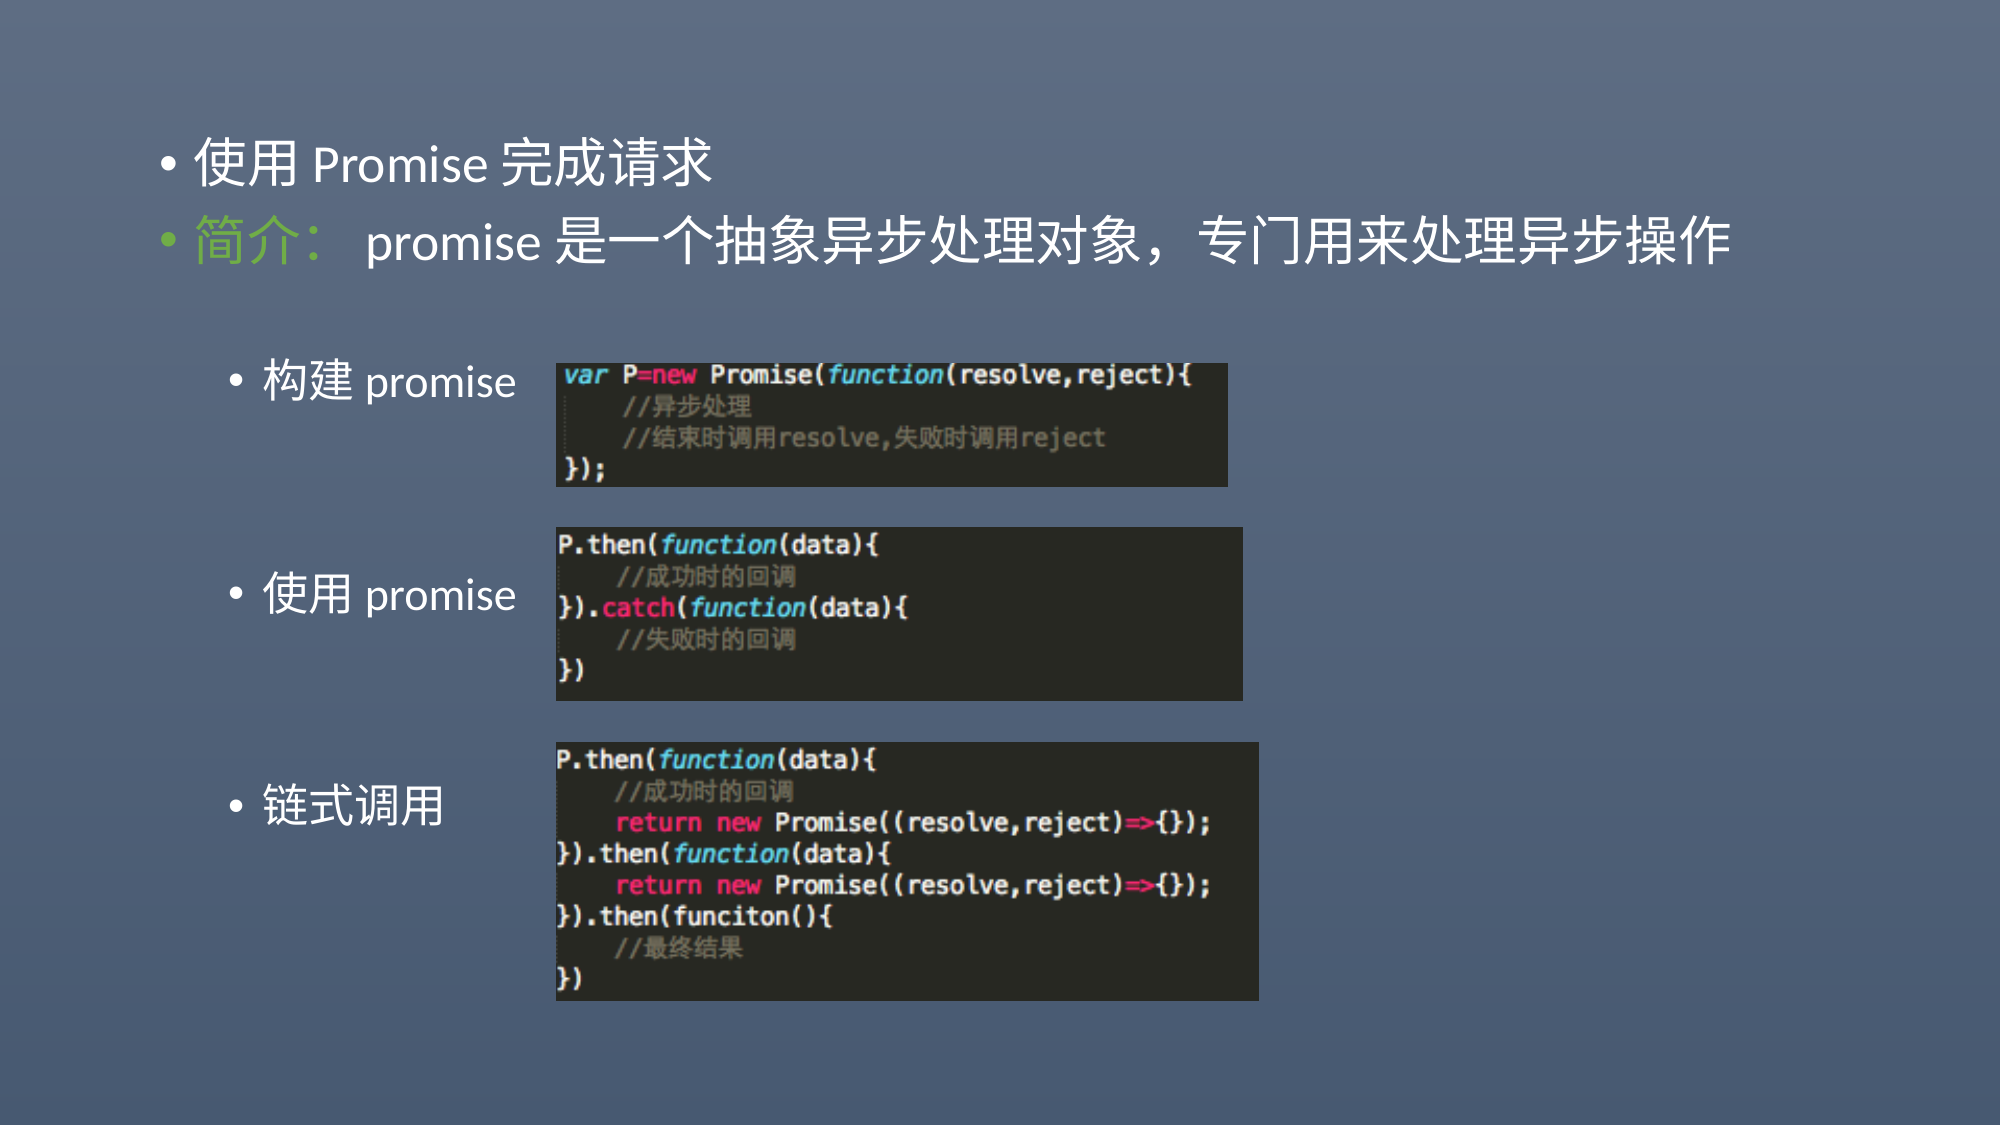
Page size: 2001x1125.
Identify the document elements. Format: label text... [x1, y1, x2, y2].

picture [556, 527, 1243, 701]
list 使用Promise完成请求 简介：promise是一个抽象异步处理对象，专门用来处理异步操作 构建promise 使用promise 链式调用 [144, 129, 1870, 844]
picture [556, 363, 1228, 487]
picture [556, 742, 1259, 1001]
